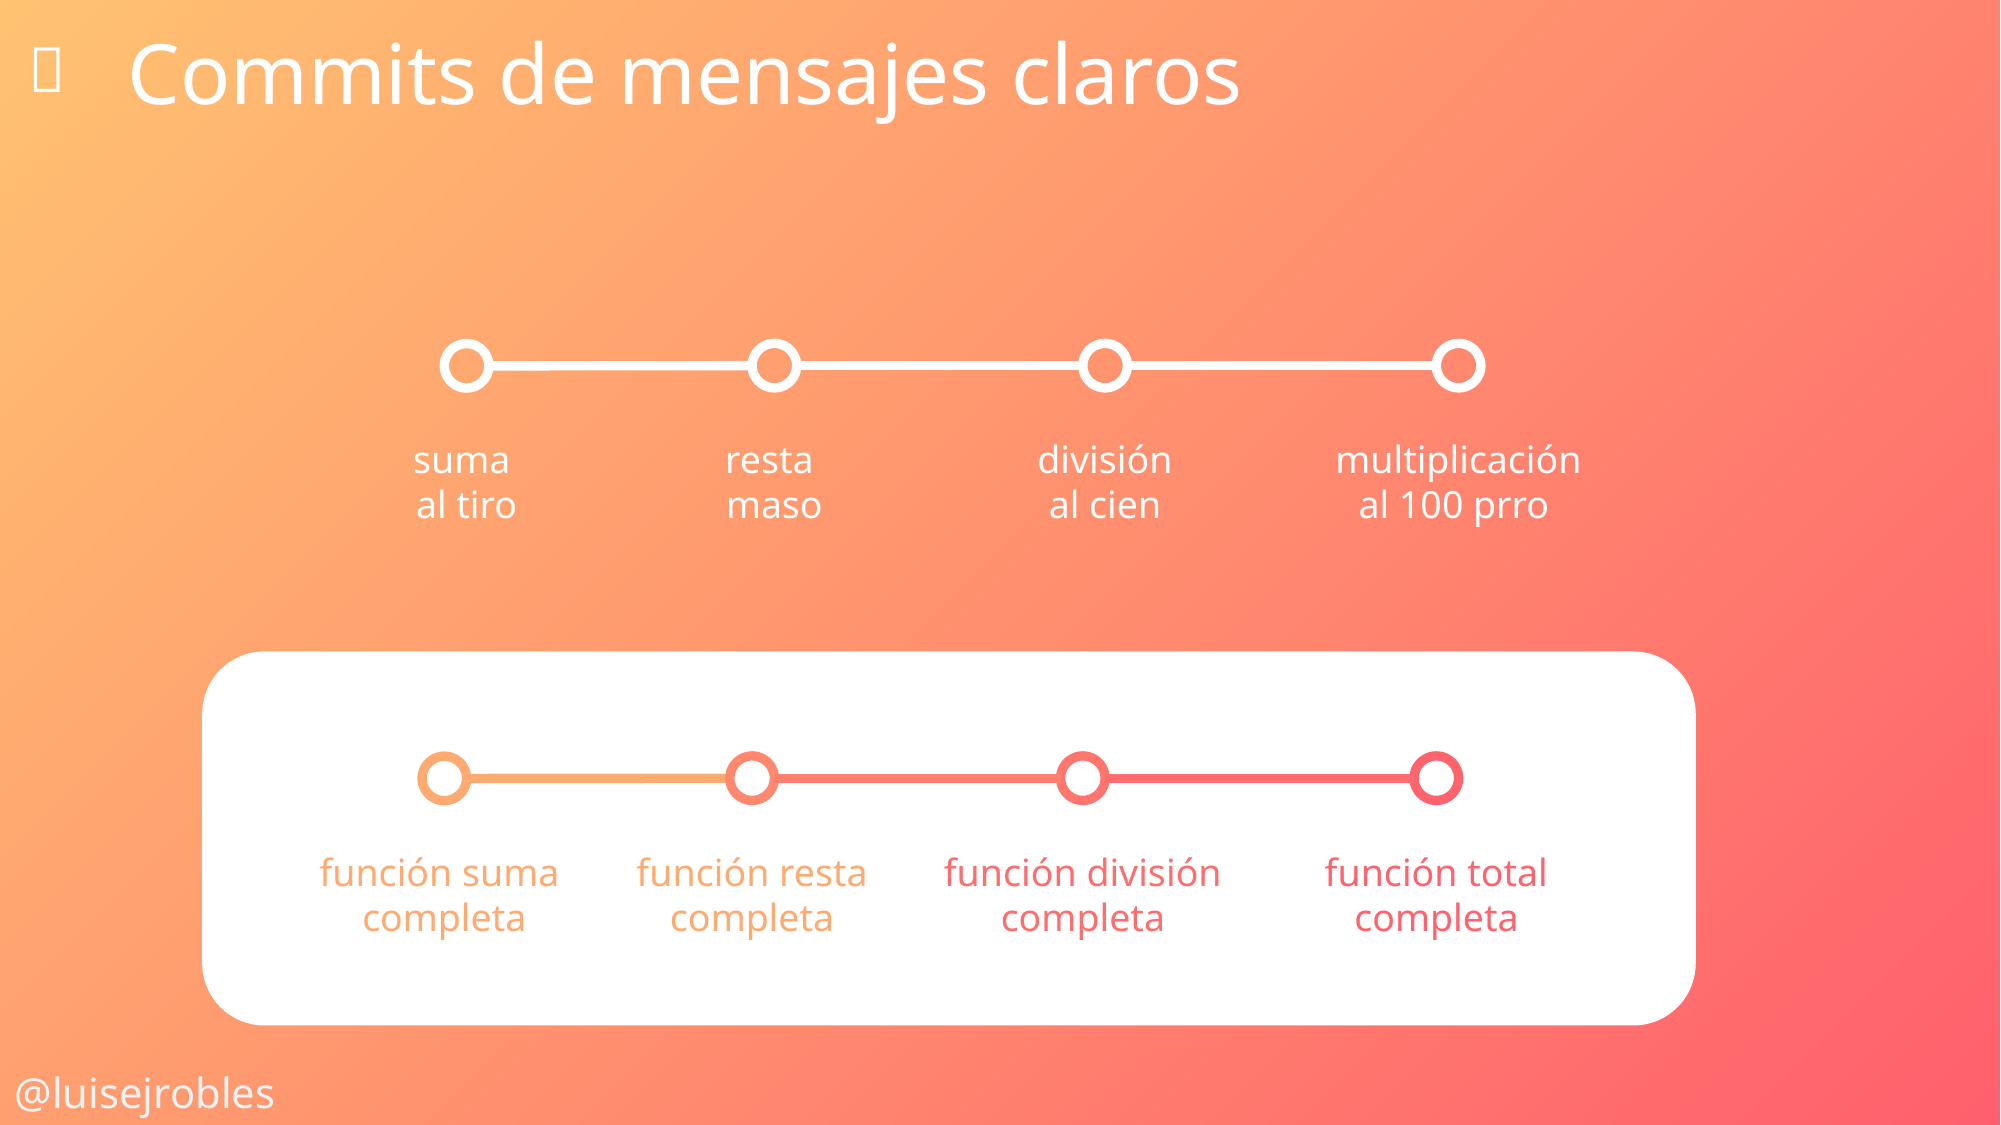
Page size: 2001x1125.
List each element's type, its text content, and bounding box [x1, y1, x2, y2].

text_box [326, 343, 607, 536]
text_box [942, 343, 1269, 536]
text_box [14, 13, 1549, 131]
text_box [1295, 343, 1622, 536]
text_box @luisejrobles [0, 1059, 316, 1125]
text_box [202, 651, 1696, 1026]
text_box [634, 343, 915, 536]
